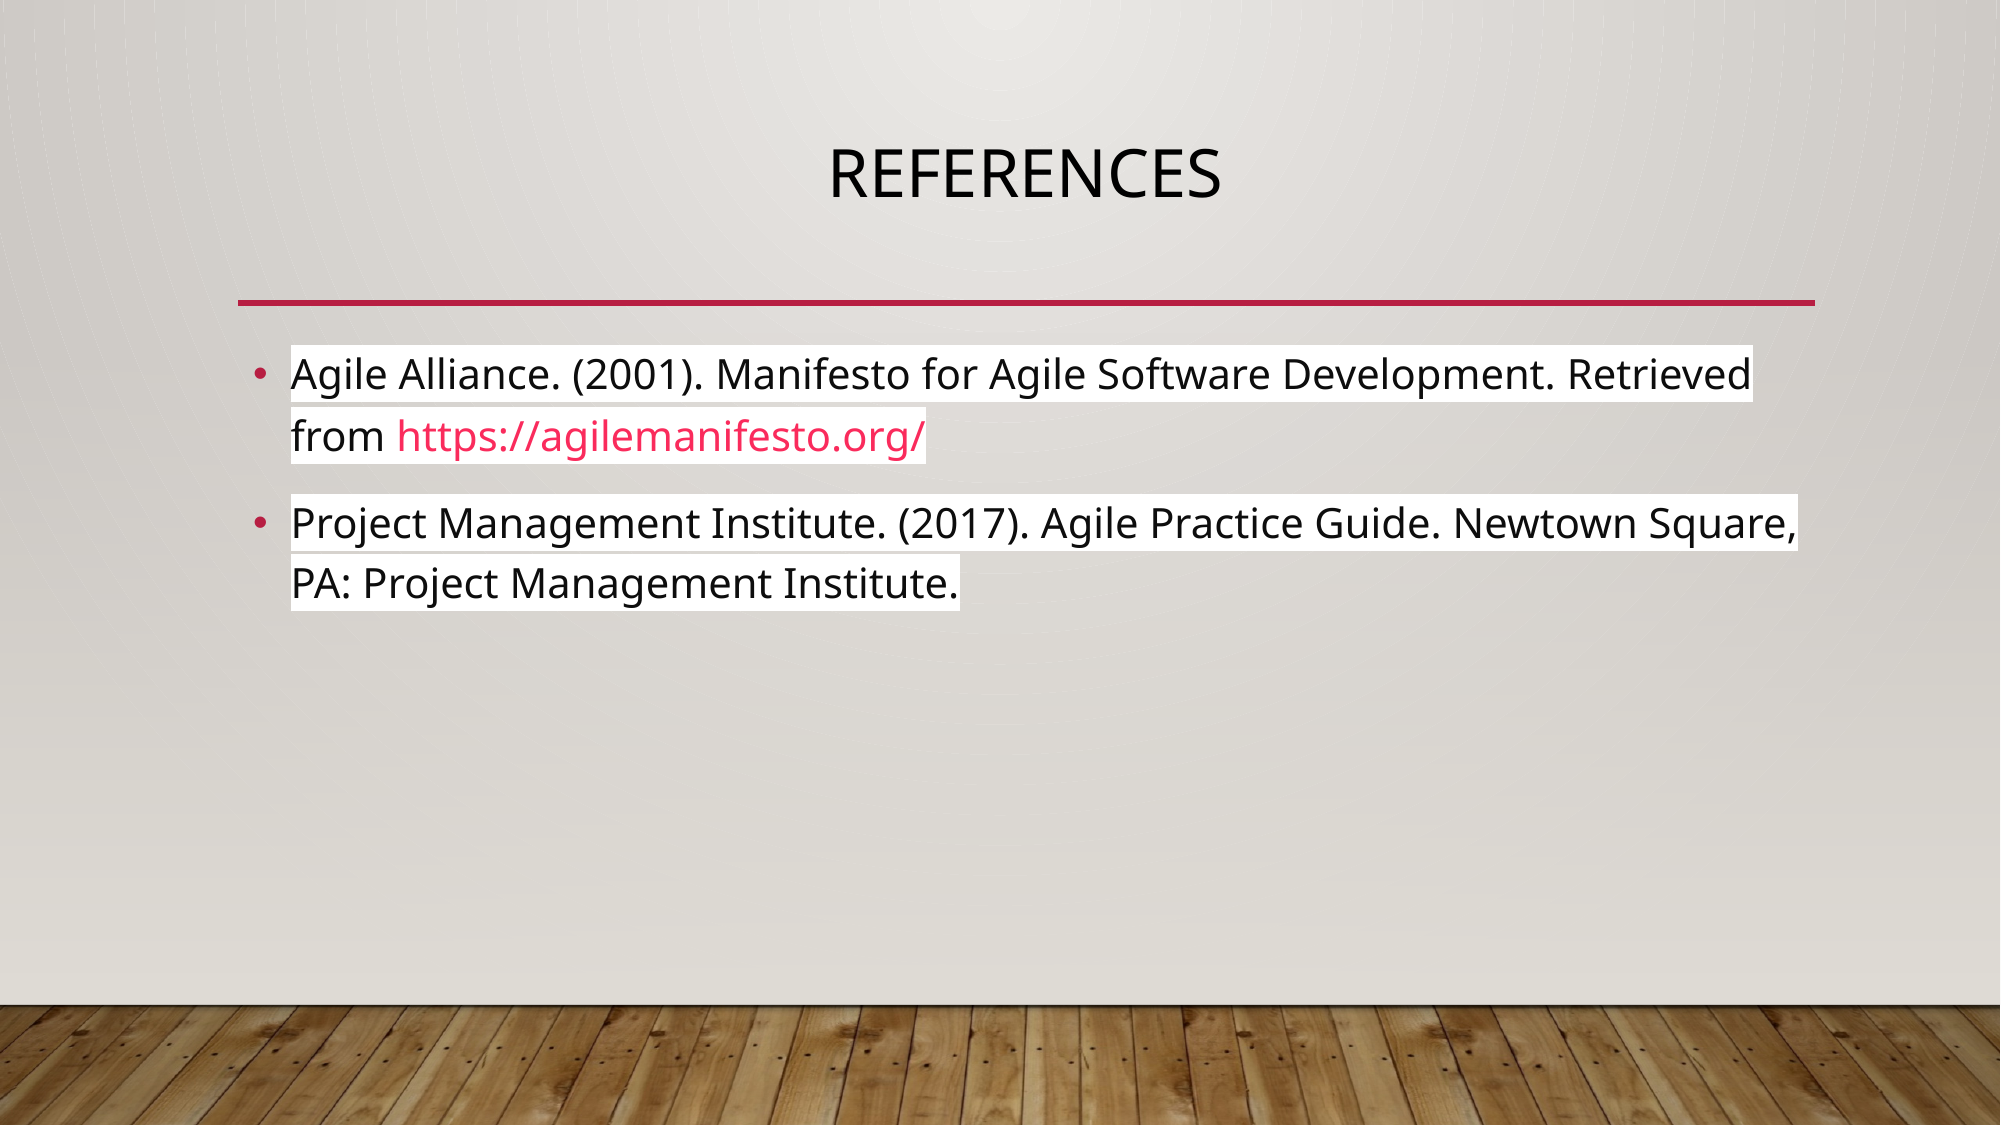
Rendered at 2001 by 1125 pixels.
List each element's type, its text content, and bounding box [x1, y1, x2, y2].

list Agile Alliance. (2001). Manifesto for Agile Software Development. Retrieved from https://agilemanifesto.org/ Project Management Institute. (2017). Agile Practice Guide. Newtown Square, PA: Project Management Institute. [238, 330, 1814, 897]
title References [238, 131, 1814, 305]
picture [0, 1005, 2000, 1125]
